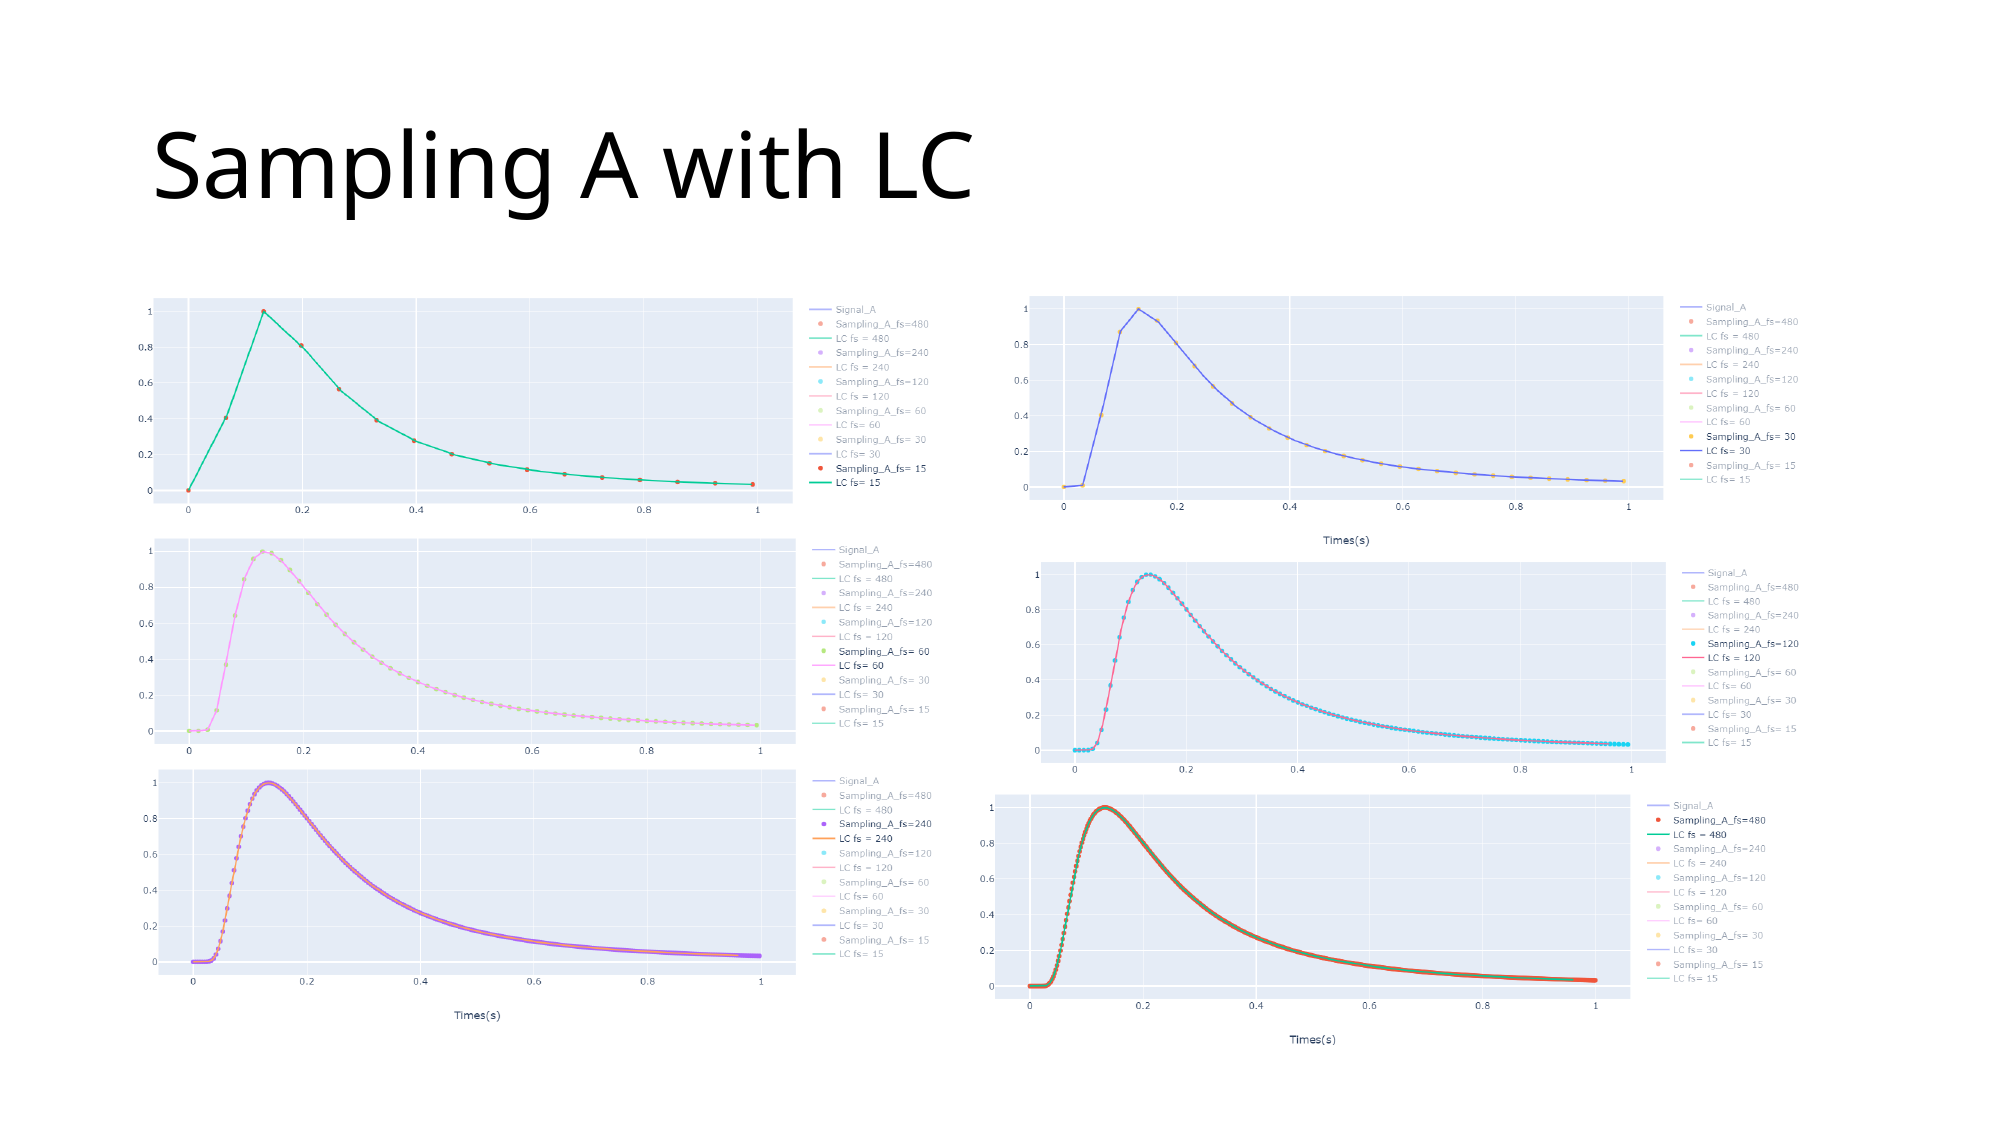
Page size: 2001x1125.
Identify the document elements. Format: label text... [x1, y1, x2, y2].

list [137, 293, 932, 532]
picture [975, 549, 1802, 1045]
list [1007, 286, 1801, 550]
title Sampling A with LC [137, 59, 1863, 278]
picture [137, 532, 933, 1022]
